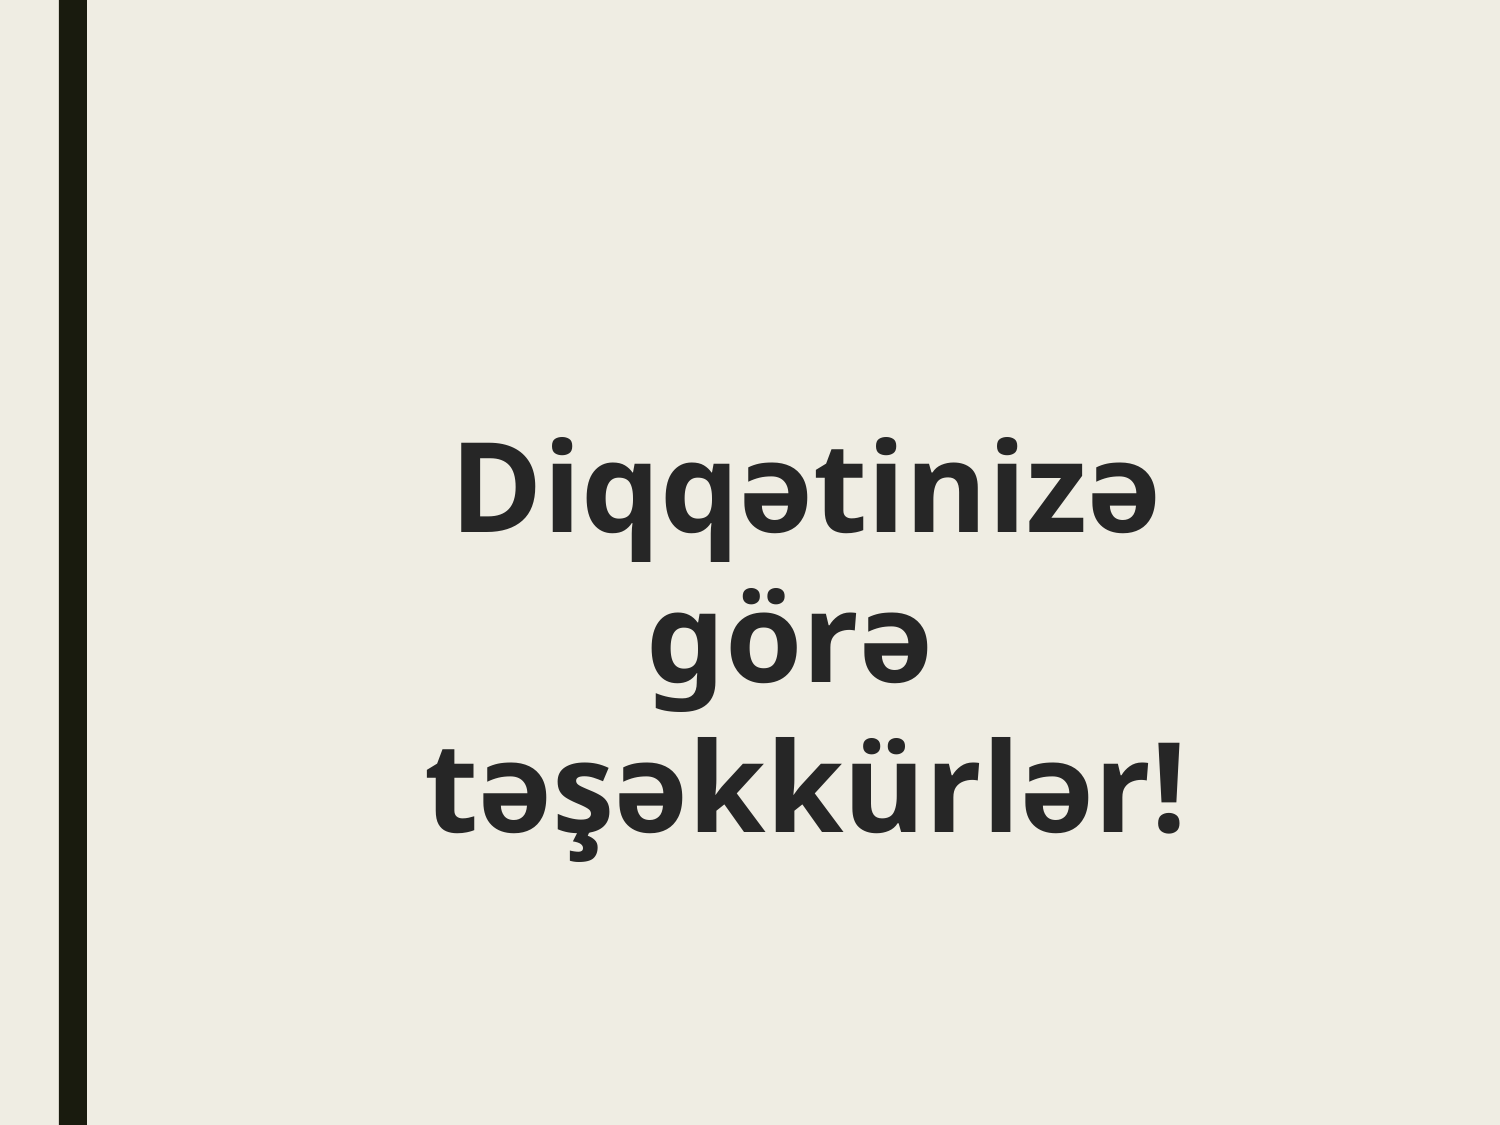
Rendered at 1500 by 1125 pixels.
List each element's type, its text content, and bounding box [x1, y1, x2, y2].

text_box Diqqətinizə görə təşəkkürlər! [300, 399, 1313, 865]
